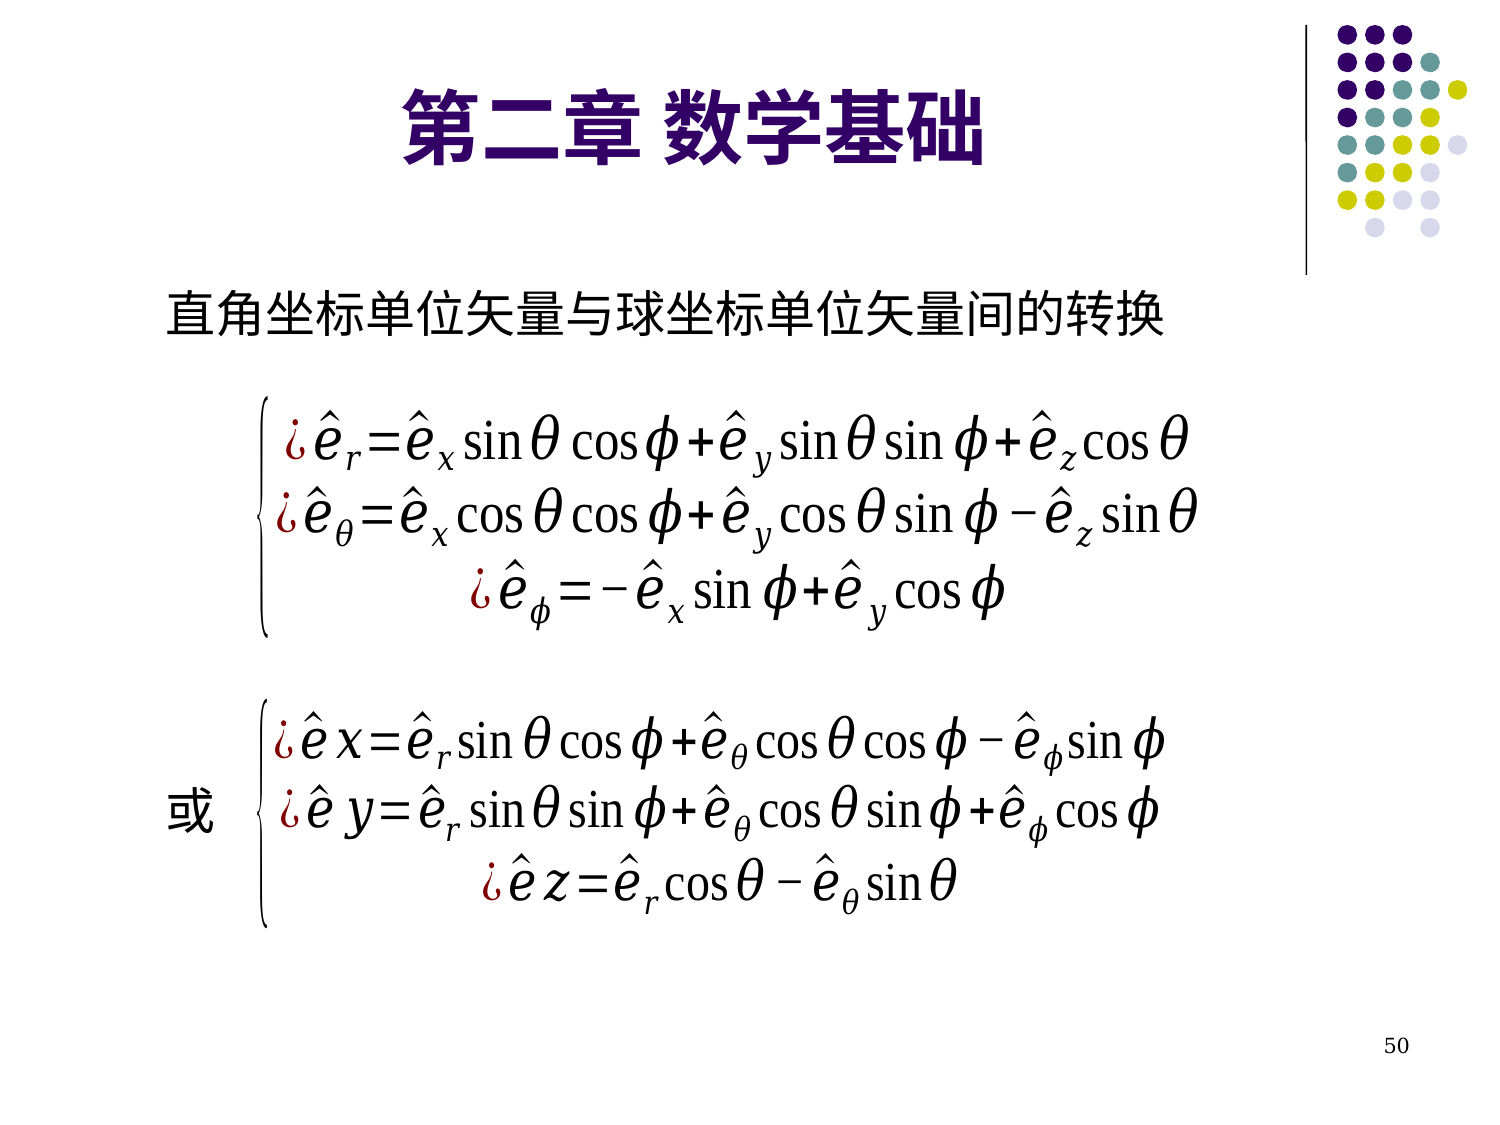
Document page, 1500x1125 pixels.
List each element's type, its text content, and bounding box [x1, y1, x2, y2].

text_box 或 [150, 771, 231, 847]
text_box 直角坐标单位矢量与球坐标单位矢量间的转换 [150, 274, 1181, 350]
title 第二章 数学基础 [75, 20, 1313, 233]
slide_number 50 [1074, 1025, 1425, 1100]
